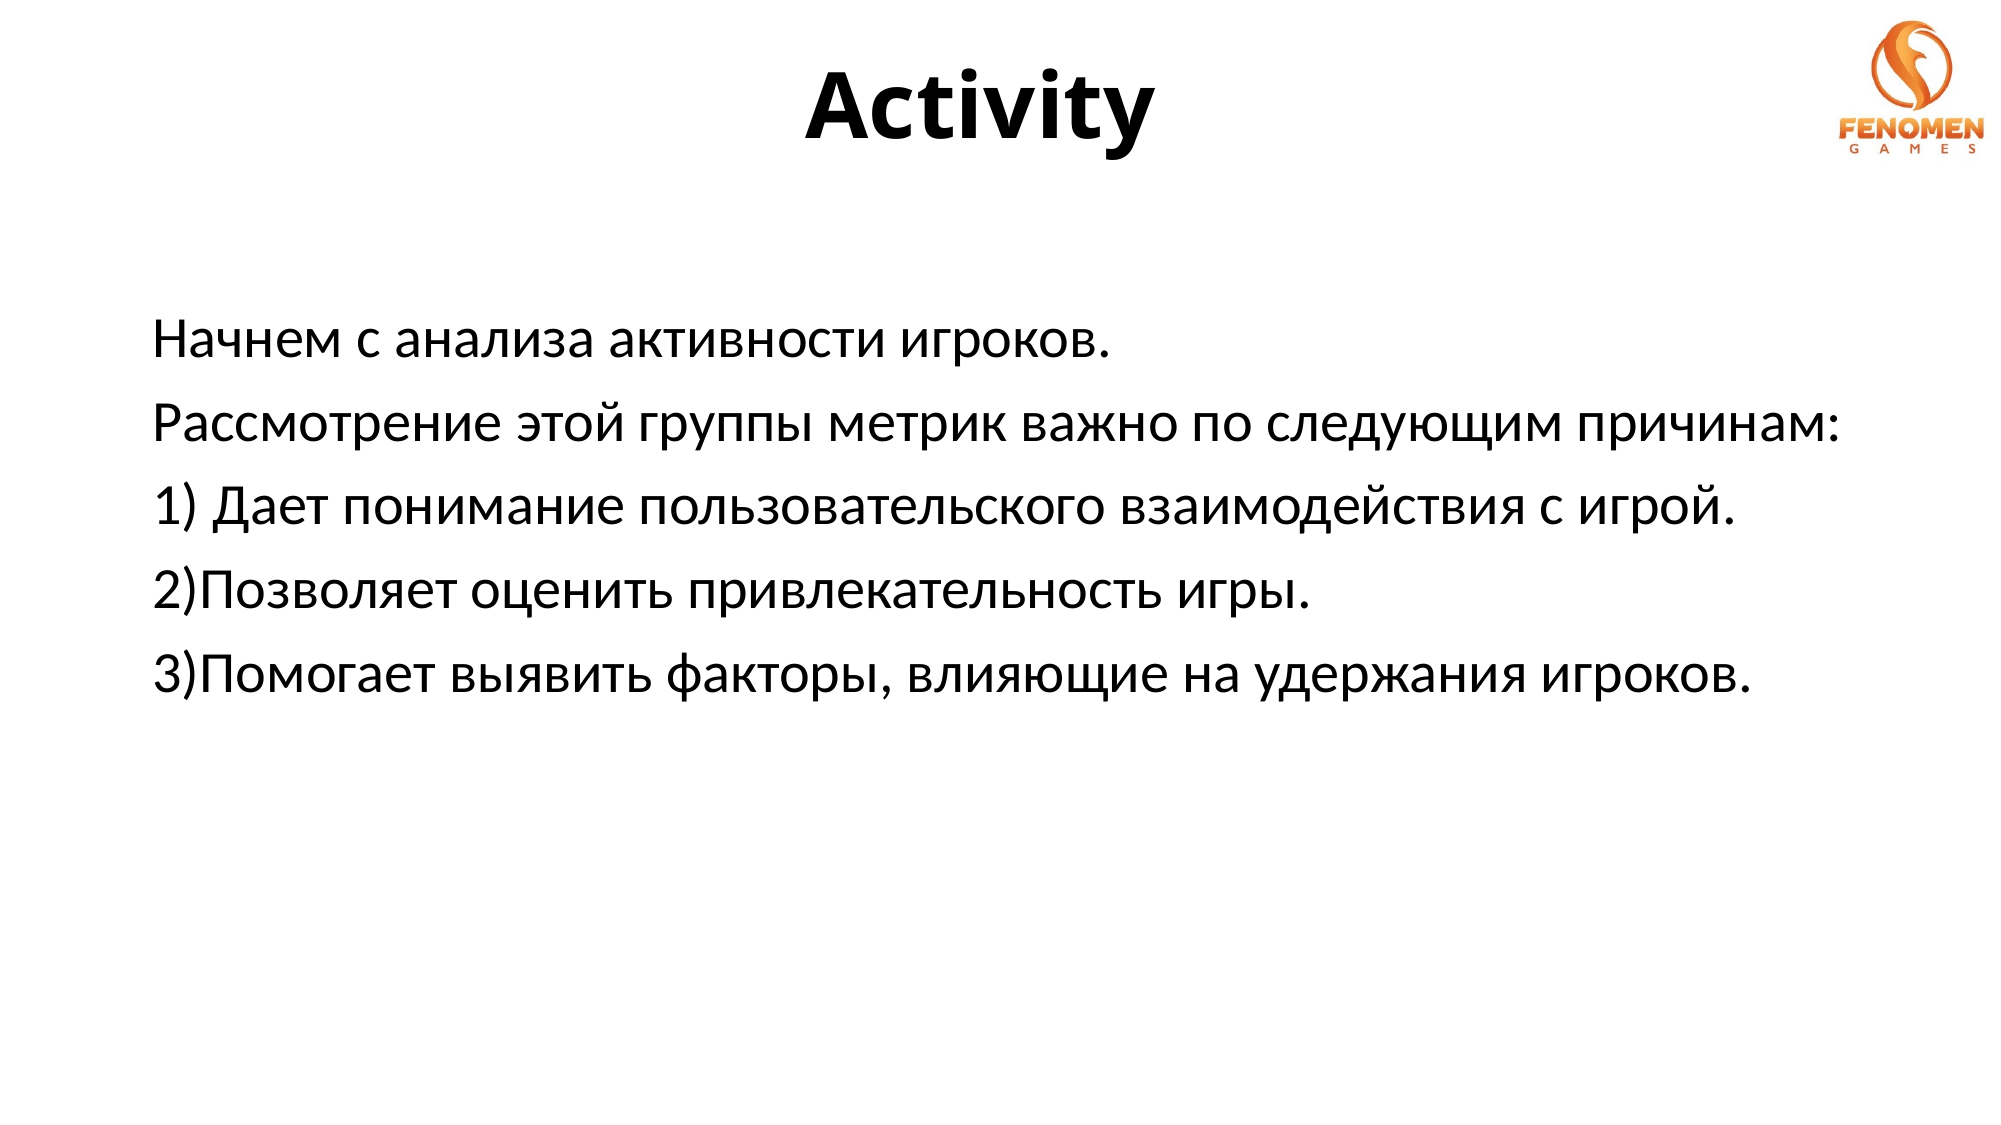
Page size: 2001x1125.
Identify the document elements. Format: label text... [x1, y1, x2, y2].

title Activity [118, 0, 1844, 218]
list Начнем с анализа активности игроков. Рассмотрение этой группы метрик важно по следующим причинам: 1) Дает понимание пользовательского взаимодействия с игрой. 2)Позволяет оценить привлекательность игры. 3)Помогает выявить факторы, влияющие на удержания игроков. [137, 299, 1863, 1014]
picture [1816, 0, 2000, 171]
